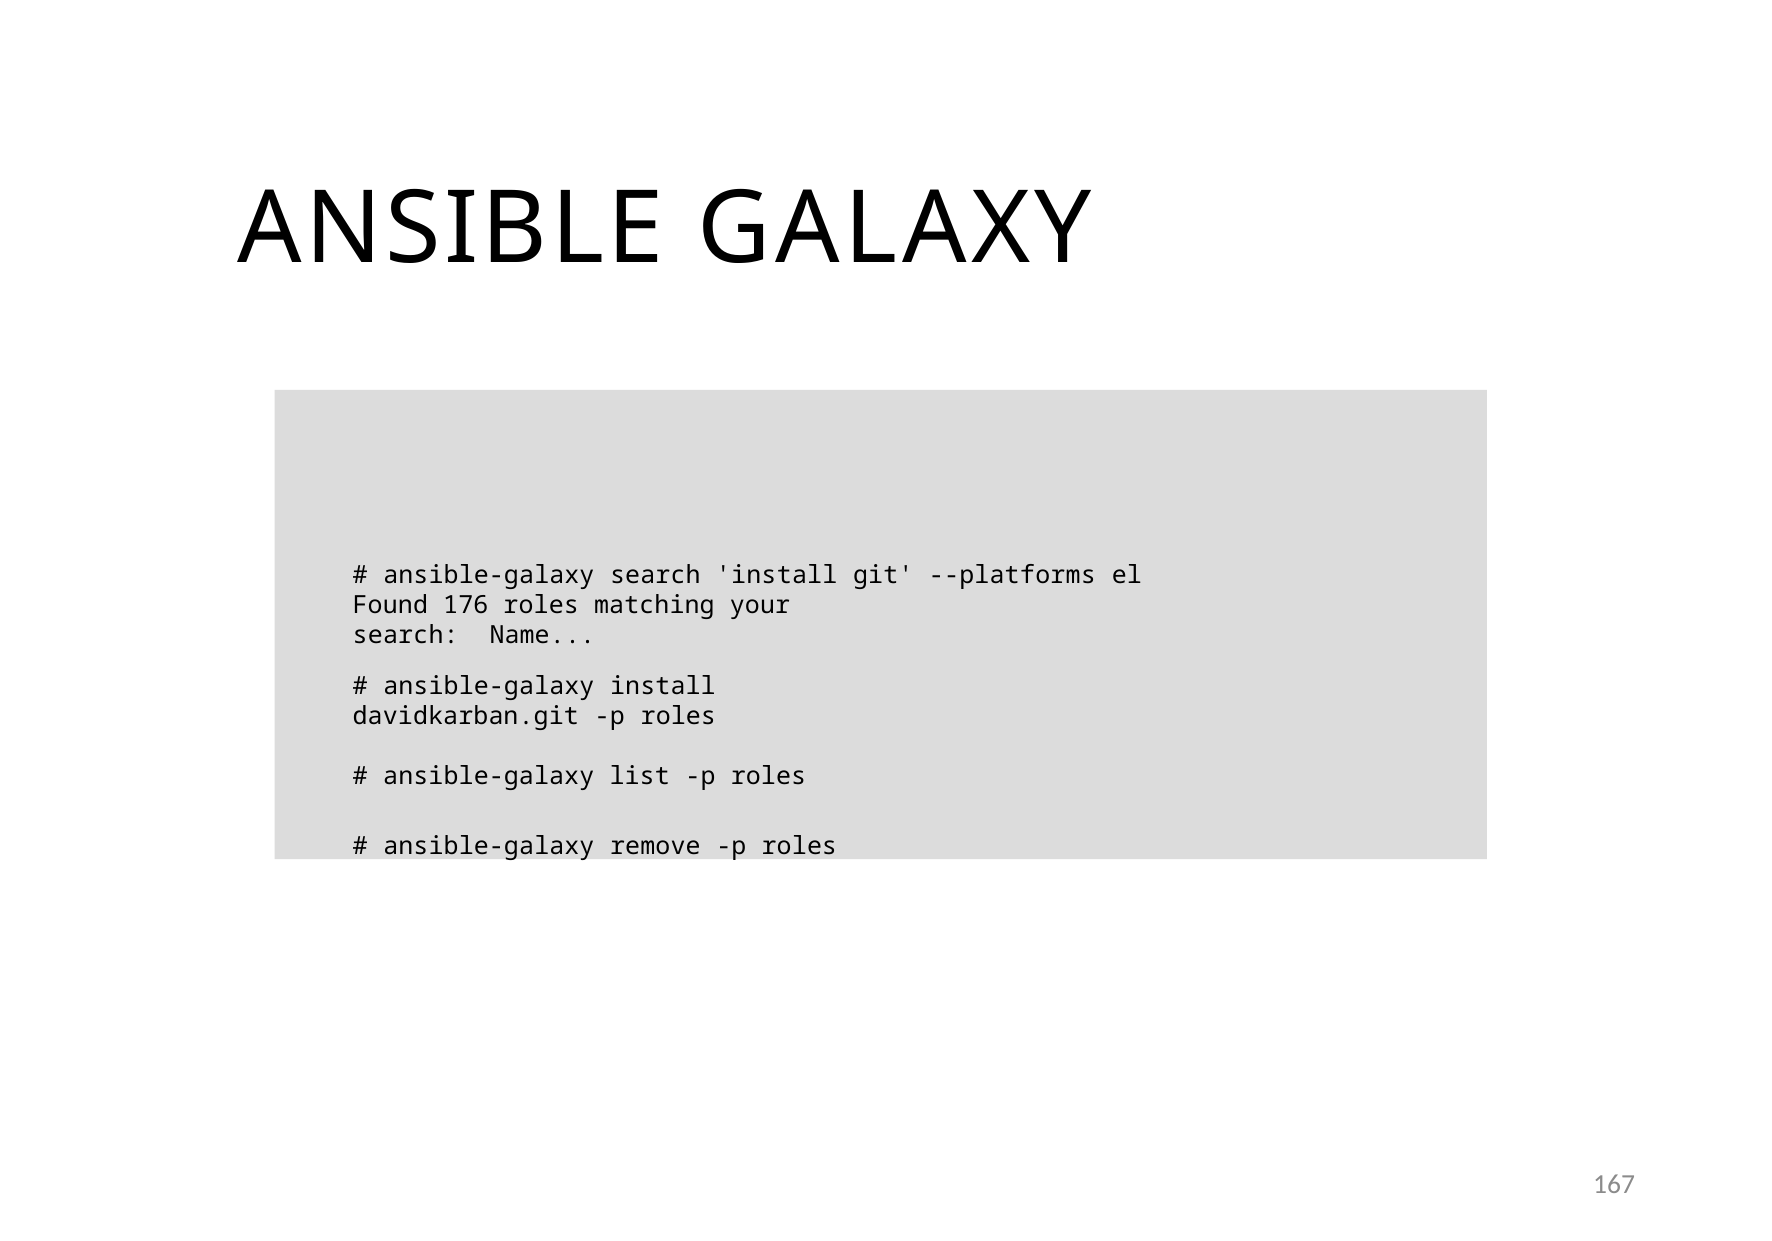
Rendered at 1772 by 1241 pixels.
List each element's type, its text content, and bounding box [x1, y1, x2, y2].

slide_number 167 [1251, 1149, 1651, 1216]
title ANSIBLE GALAXY [235, 116, 1098, 326]
text_box # ansible-galaxy search 'install git' --platforms el Found 176 roles matching your search: Name... # ansible-galaxy install davidkarban.git -p roles # ansible-galaxy list -p roles # ansible-galaxy remove -p roles [274, 389, 1487, 860]
